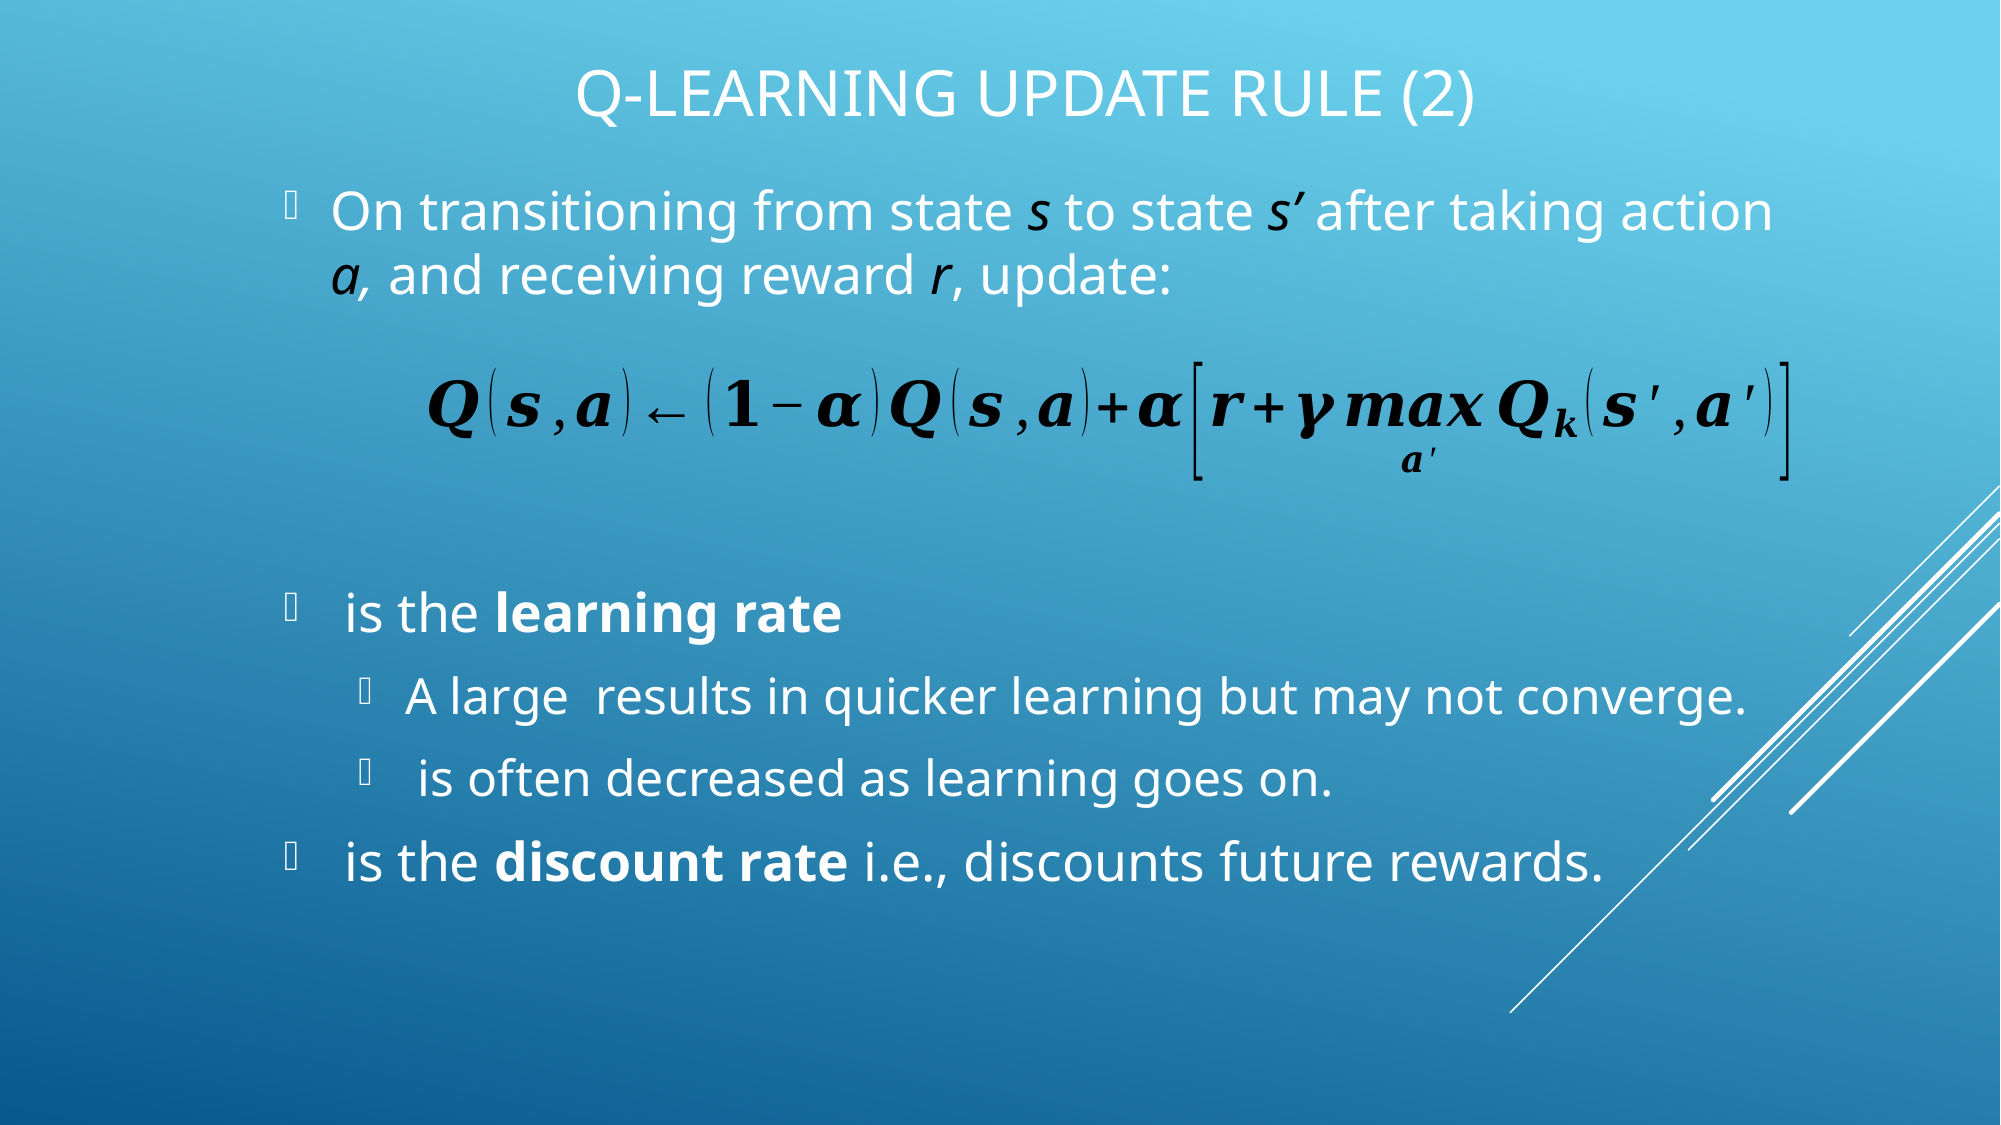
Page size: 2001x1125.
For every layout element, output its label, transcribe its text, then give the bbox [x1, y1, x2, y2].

title Q-Learning update rule (2) [559, 36, 1553, 145]
